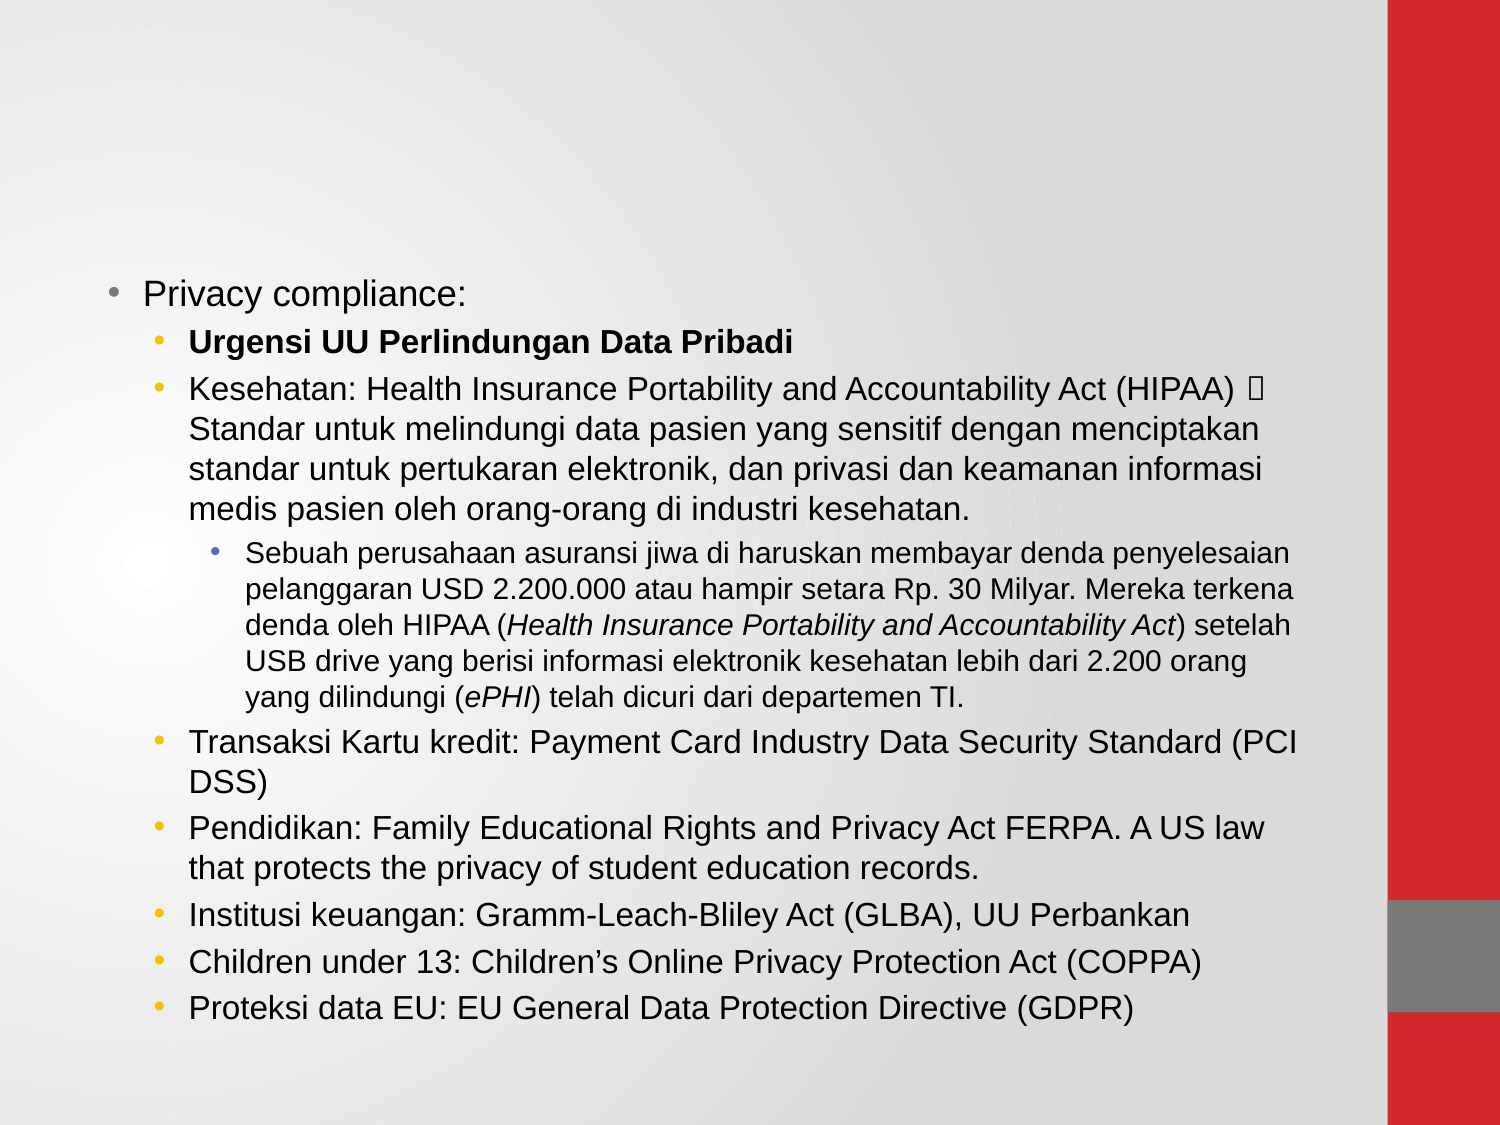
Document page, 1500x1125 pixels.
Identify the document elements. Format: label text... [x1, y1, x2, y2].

list Privacy compliance: Urgensi UU Perlindungan Data Pribadi Kesehatan: Health Insurance Portability and Accountability Act (HIPAA)  Standar untuk melindungi data pasien yang sensitif dengan menciptakan standar untuk pertukaran elektronik, dan privasi dan keamanan informasi medis pasien oleh orang-orang di industri kesehatan. Sebuah perusahaan asuransi jiwa di haruskan membayar denda penyelesaian pelanggaran USD 2.200.000 atau hampir setara Rp. 30 Milyar. Mereka terkena denda oleh HIPAA (Health Insurance Portability and Accountability Act) setelah USB drive yang berisi informasi elektronik kesehatan lebih dari 2.200 orang yang dilindungi (ePHI) telah dicuri dari departemen TI. Transaksi Kartu kredit: Payment Card Industry Data Security Standard (PCI DSS) Pendidikan: Family Educational Rights and Privacy Act FERPA. A US law that protects the privacy of student education records. Institusi keuangan: Gramm-Leach-Bliley Act (GLBA), UU Perbankan Children under 13: Children’s Online Privacy Protection Act (COPPA) Proteksi data EU: EU General Data Protection Directive (GDPR) [75, 262, 1325, 1050]
